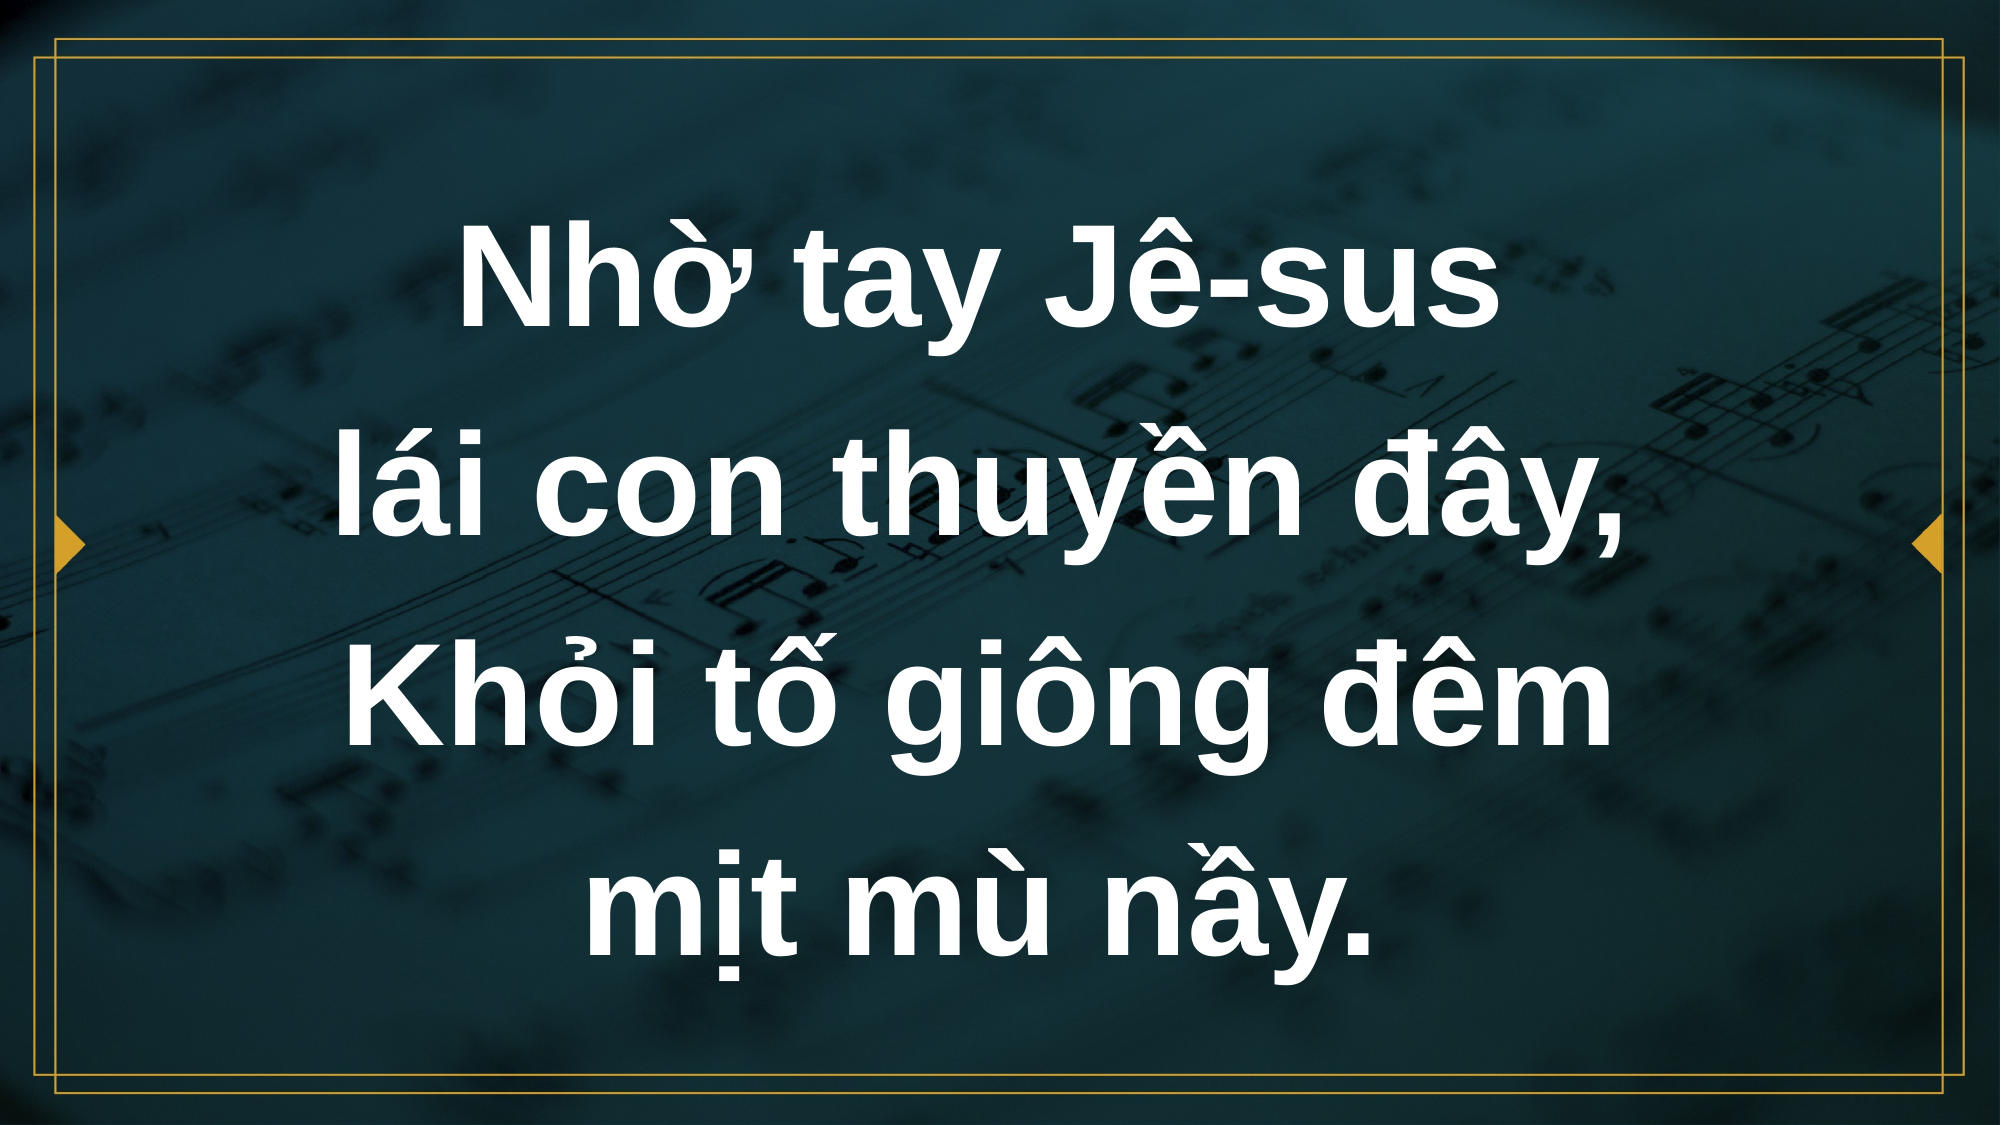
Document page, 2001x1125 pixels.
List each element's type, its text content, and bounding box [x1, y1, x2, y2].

title Nhờ tay Jê-sus lái con thuyền đây, Khỏi tố giông đêm mịt mù nầy. [55, 53, 1945, 1077]
picture [0, 0, 2000, 1125]
